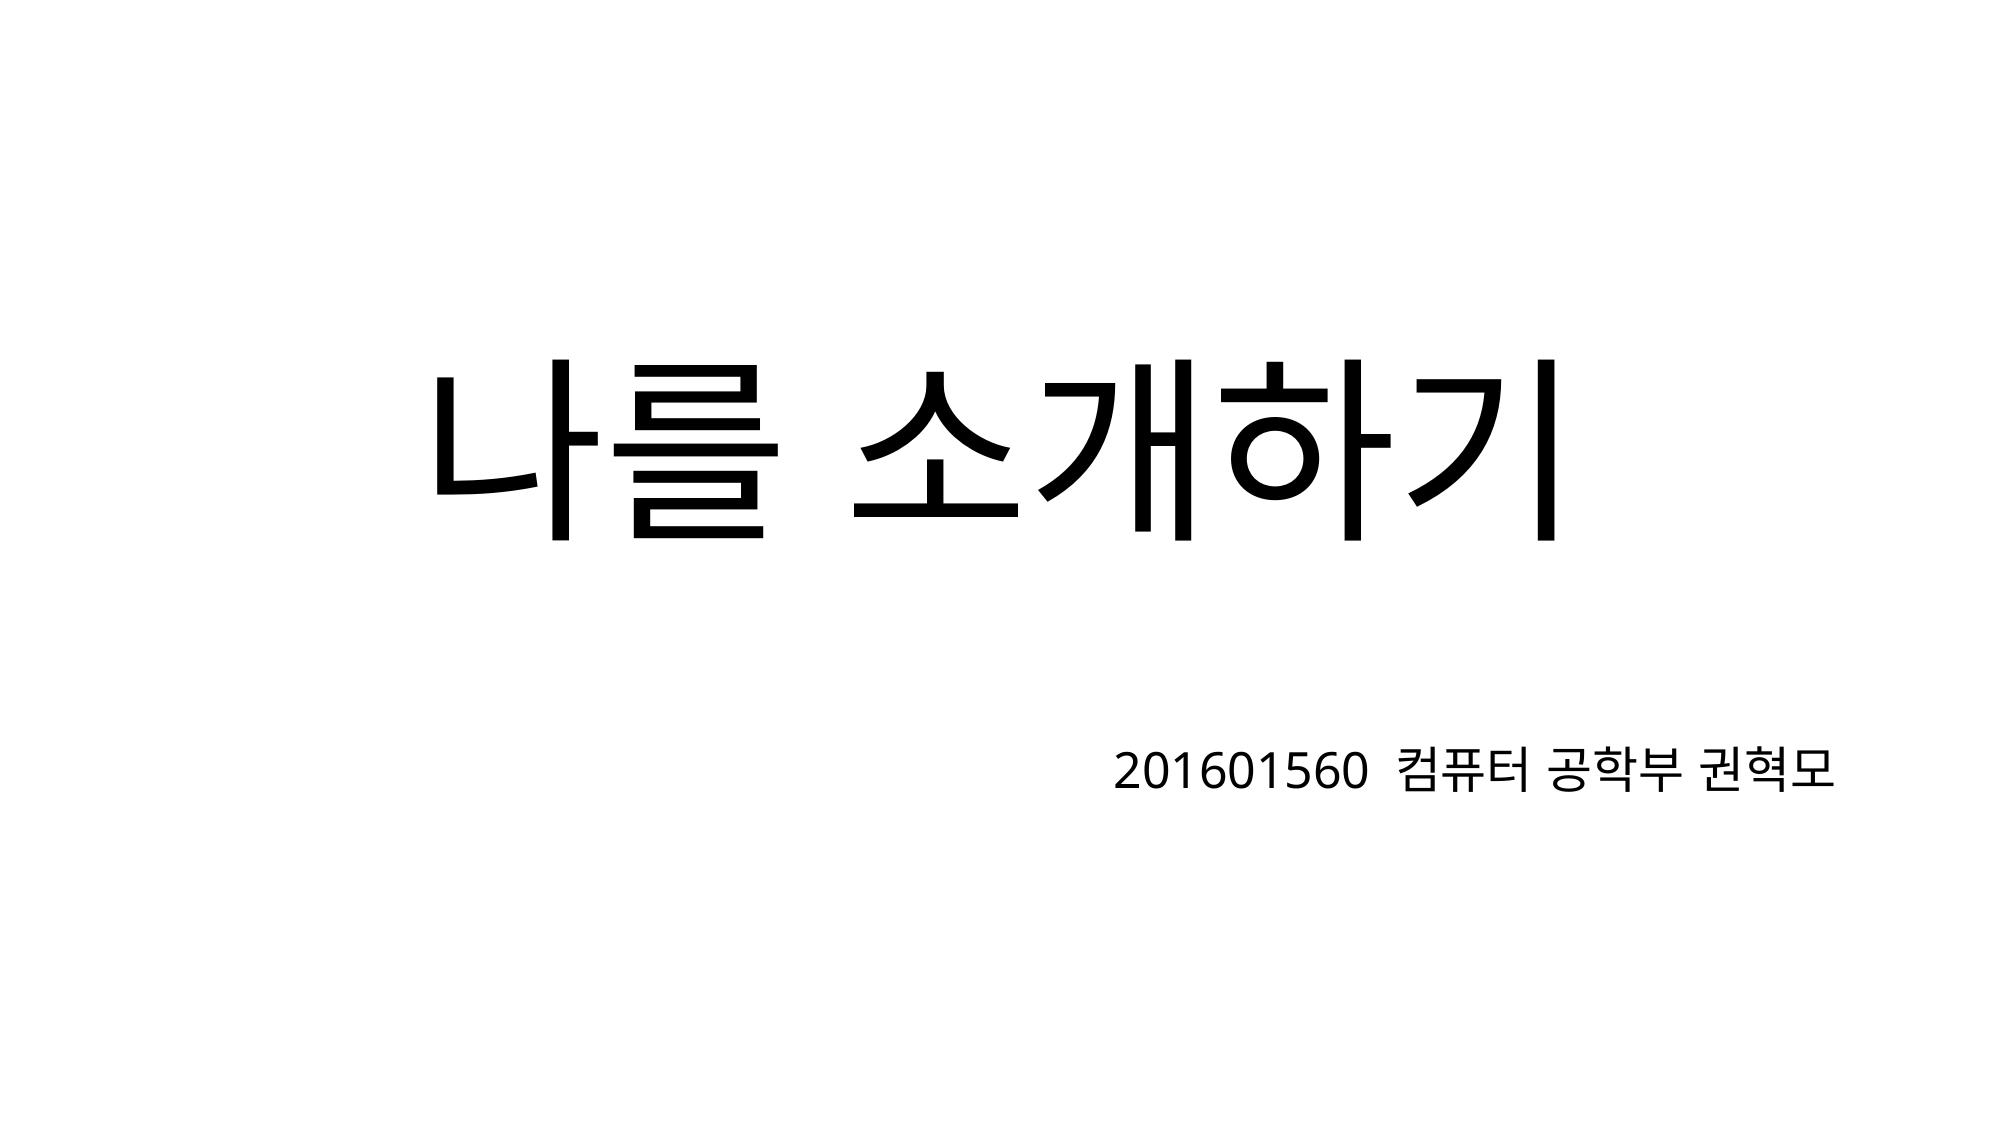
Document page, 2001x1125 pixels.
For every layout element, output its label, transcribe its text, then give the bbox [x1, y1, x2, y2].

subtitle 201601560 컴퓨터 공학부 권혁모 [352, 738, 1853, 1010]
title 나를 소개하기 [249, 184, 1750, 576]
